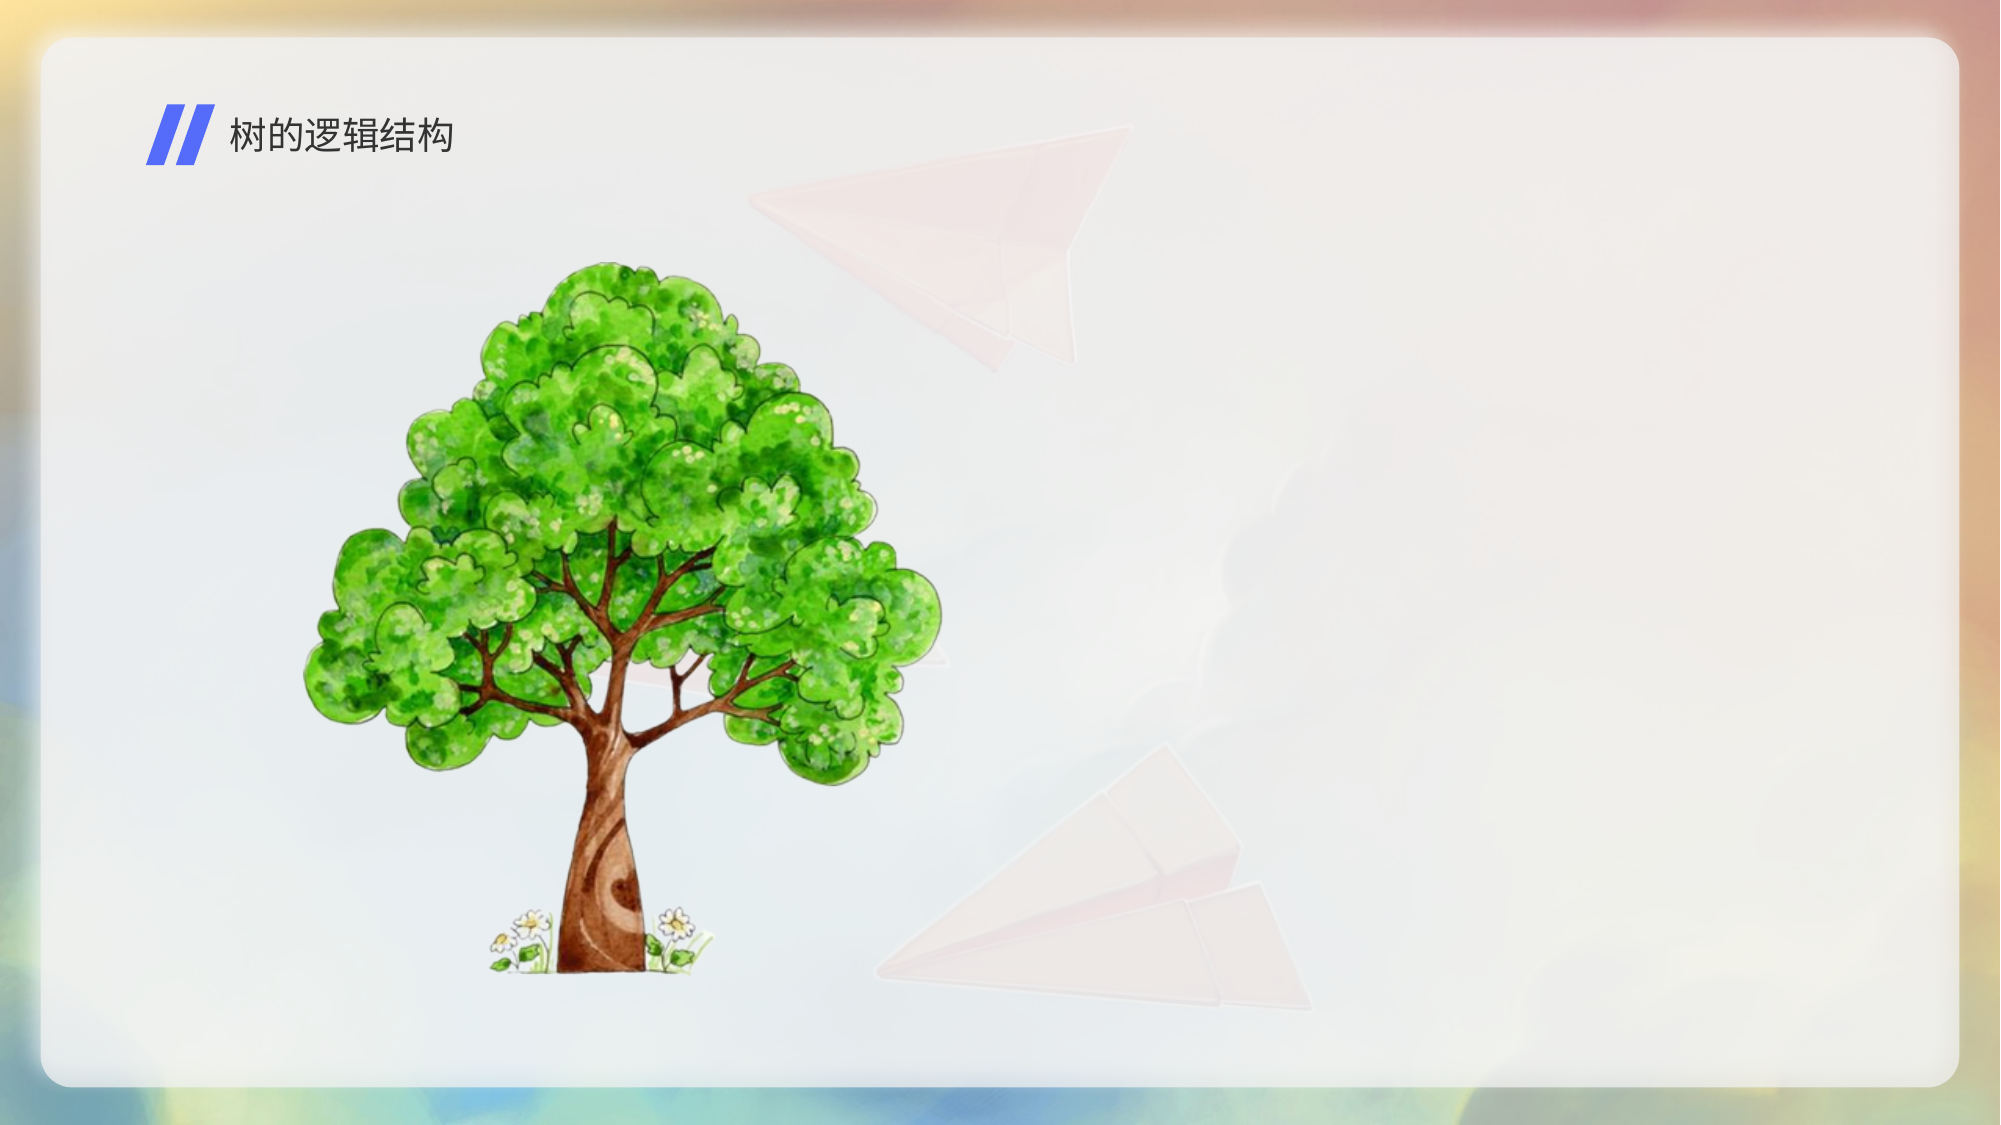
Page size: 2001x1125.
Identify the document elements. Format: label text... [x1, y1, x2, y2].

text_box ➡ 不存在 5 [36, 33, 1929, 1056]
picture [0, 0, 2000, 1125]
text_box 先序遍历： [28, 25, 1947, 1074]
text_box 2 [33, 30, 1935, 1062]
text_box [145, 104, 216, 166]
text_box 二叉树的物理结构 [25, 22, 1954, 1080]
text_box 树的逻辑结构 [216, 104, 482, 165]
